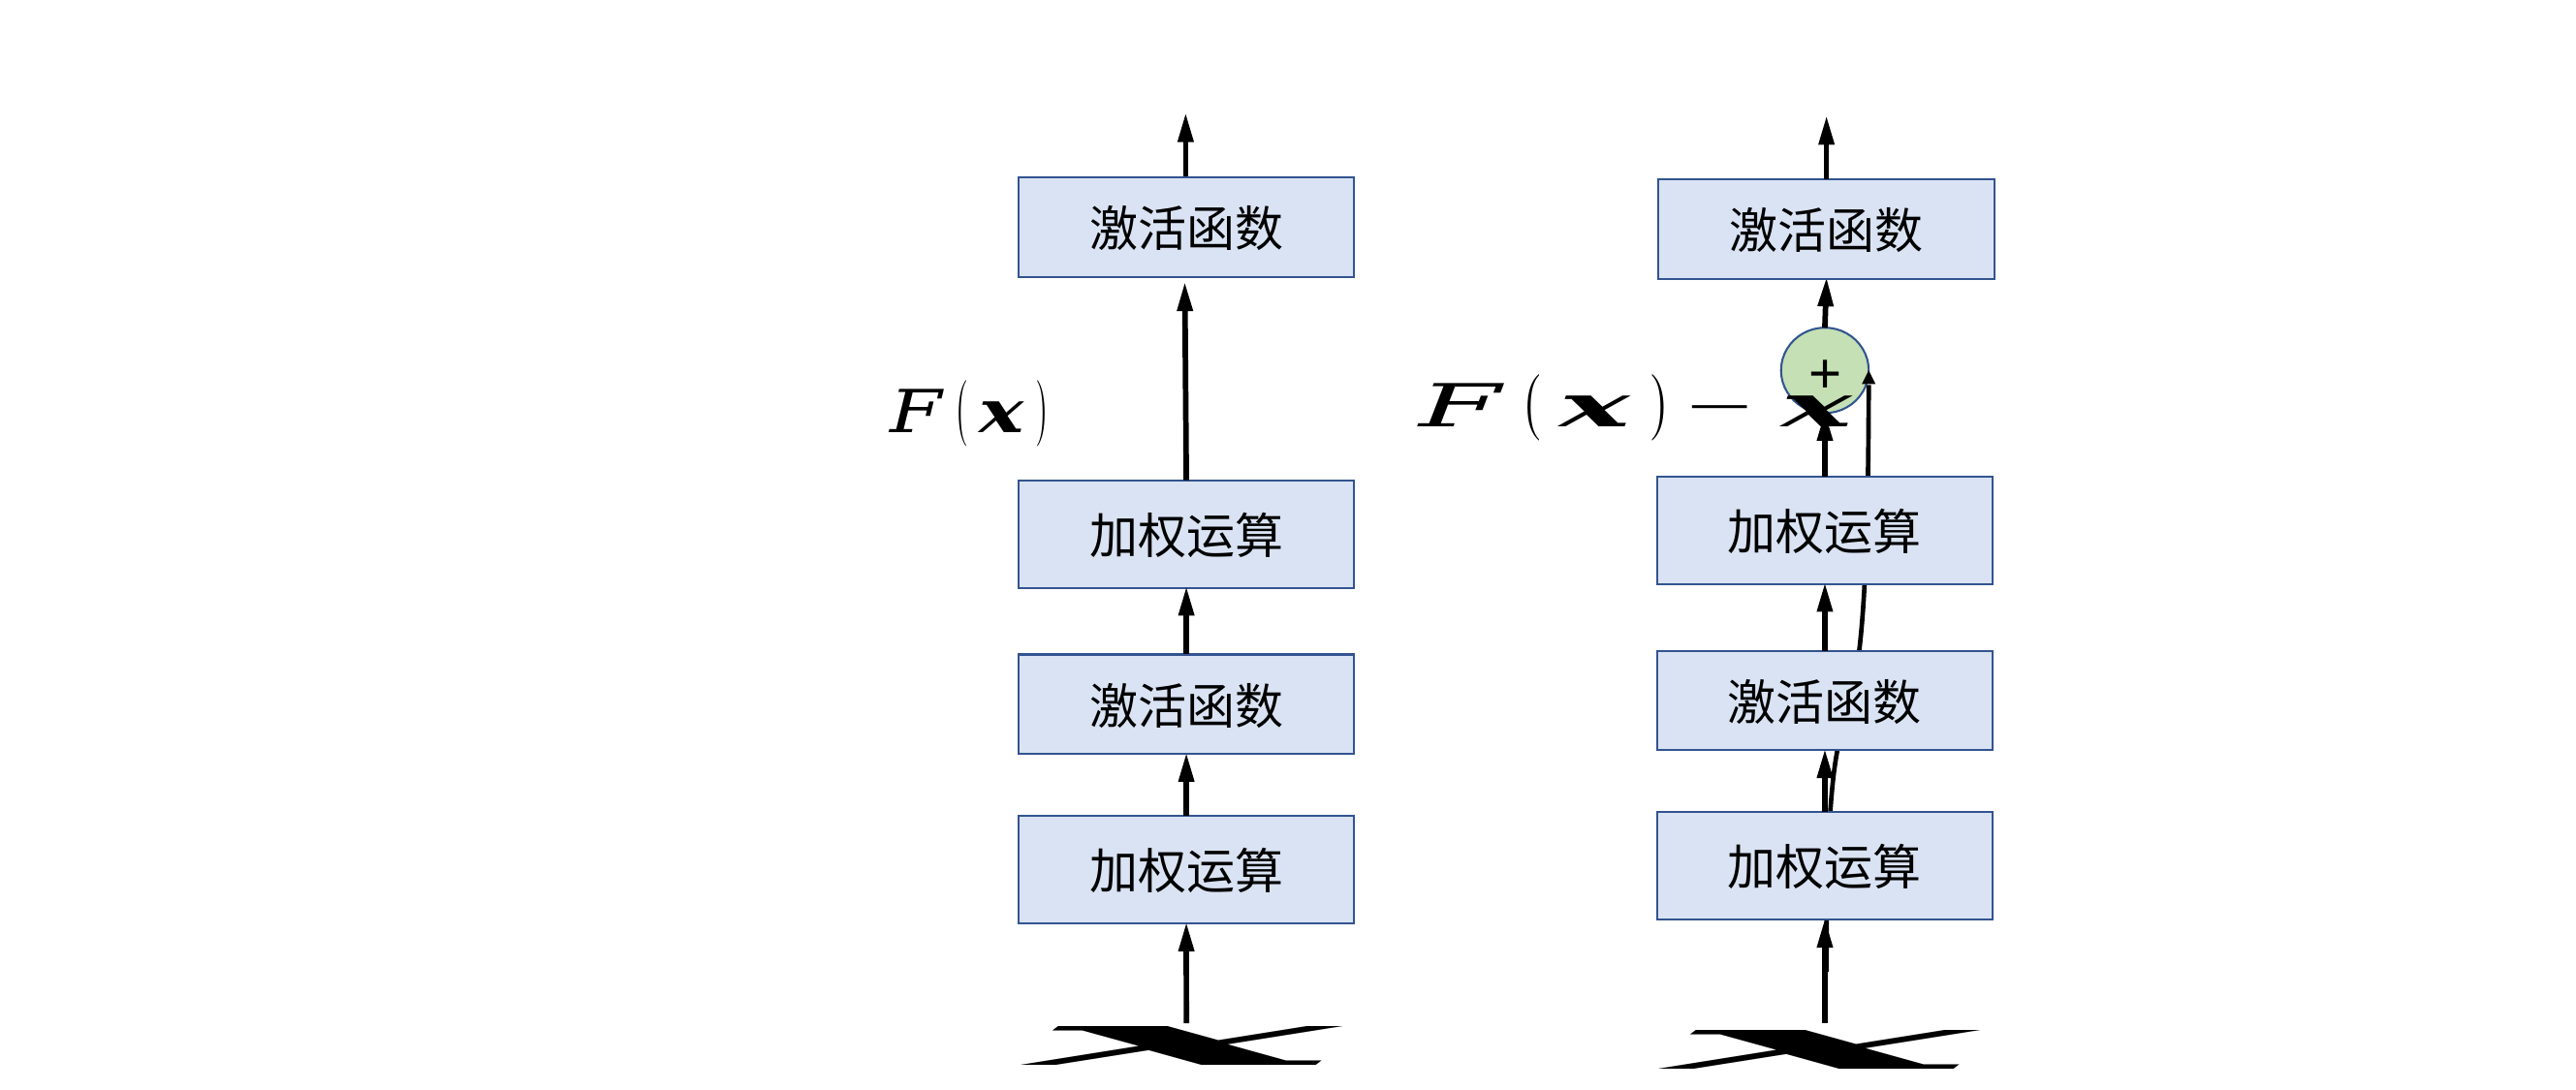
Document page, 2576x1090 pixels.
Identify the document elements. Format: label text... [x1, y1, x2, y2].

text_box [1547, 649, 2149, 693]
text_box 加权运算 [1656, 811, 1994, 920]
text_box + [1779, 327, 1870, 414]
text_box 加权运算 [1018, 480, 1355, 589]
text_box 激活函数 [1018, 653, 1355, 755]
text_box 激活函数 [1656, 693, 1994, 751]
text_box 激活函数 [1657, 178, 1995, 280]
text_box 加权运算 [1018, 815, 1355, 924]
text_box 激活函数 [1018, 176, 1355, 278]
text_box 加权运算 [1656, 476, 1994, 585]
